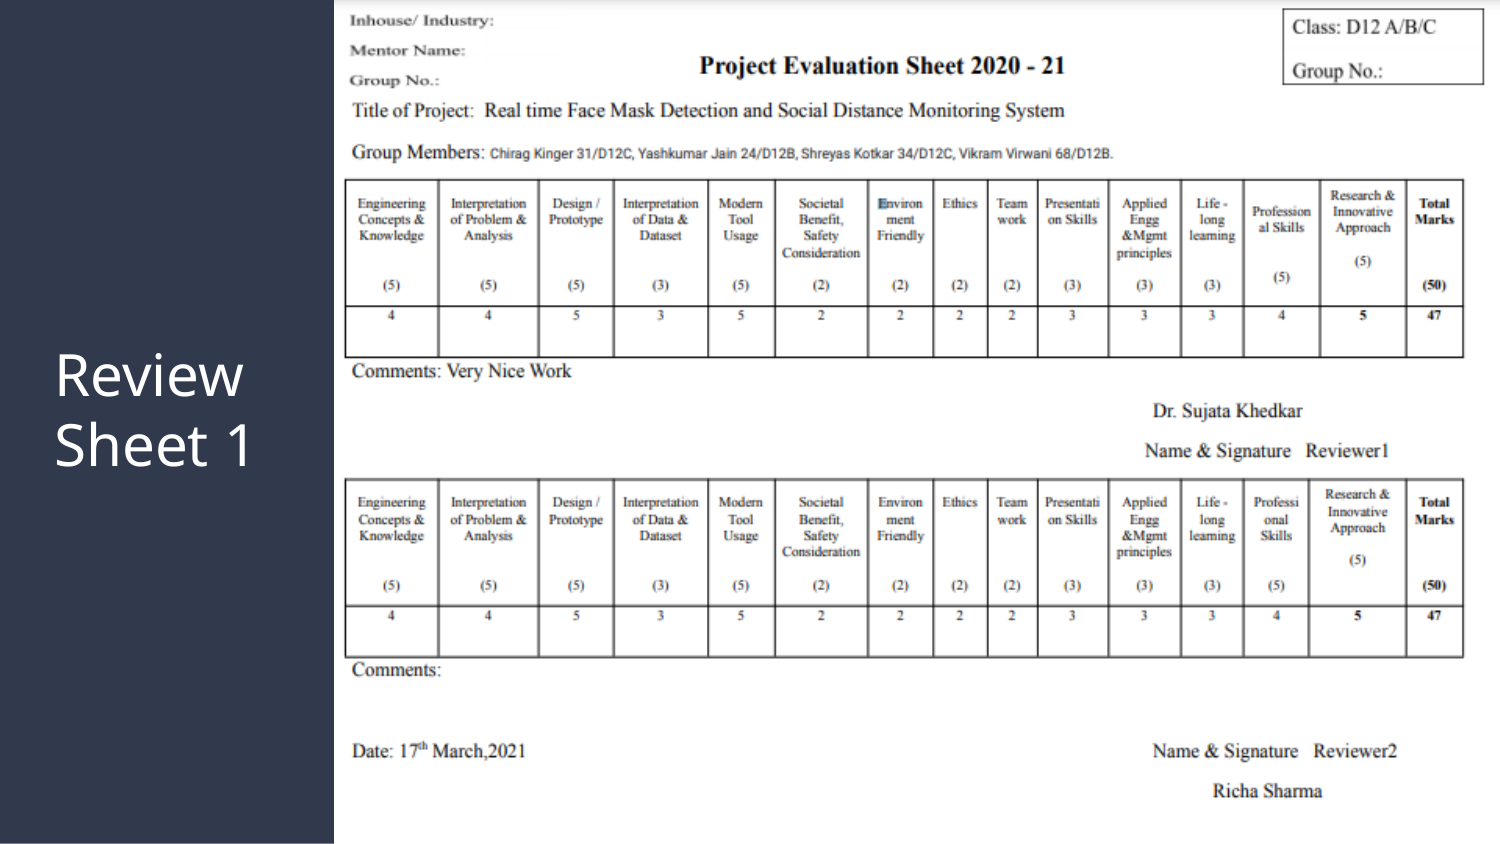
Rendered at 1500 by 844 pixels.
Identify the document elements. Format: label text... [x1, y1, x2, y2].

title Review Sheet 1 [39, 323, 291, 624]
picture [334, 0, 1500, 844]
